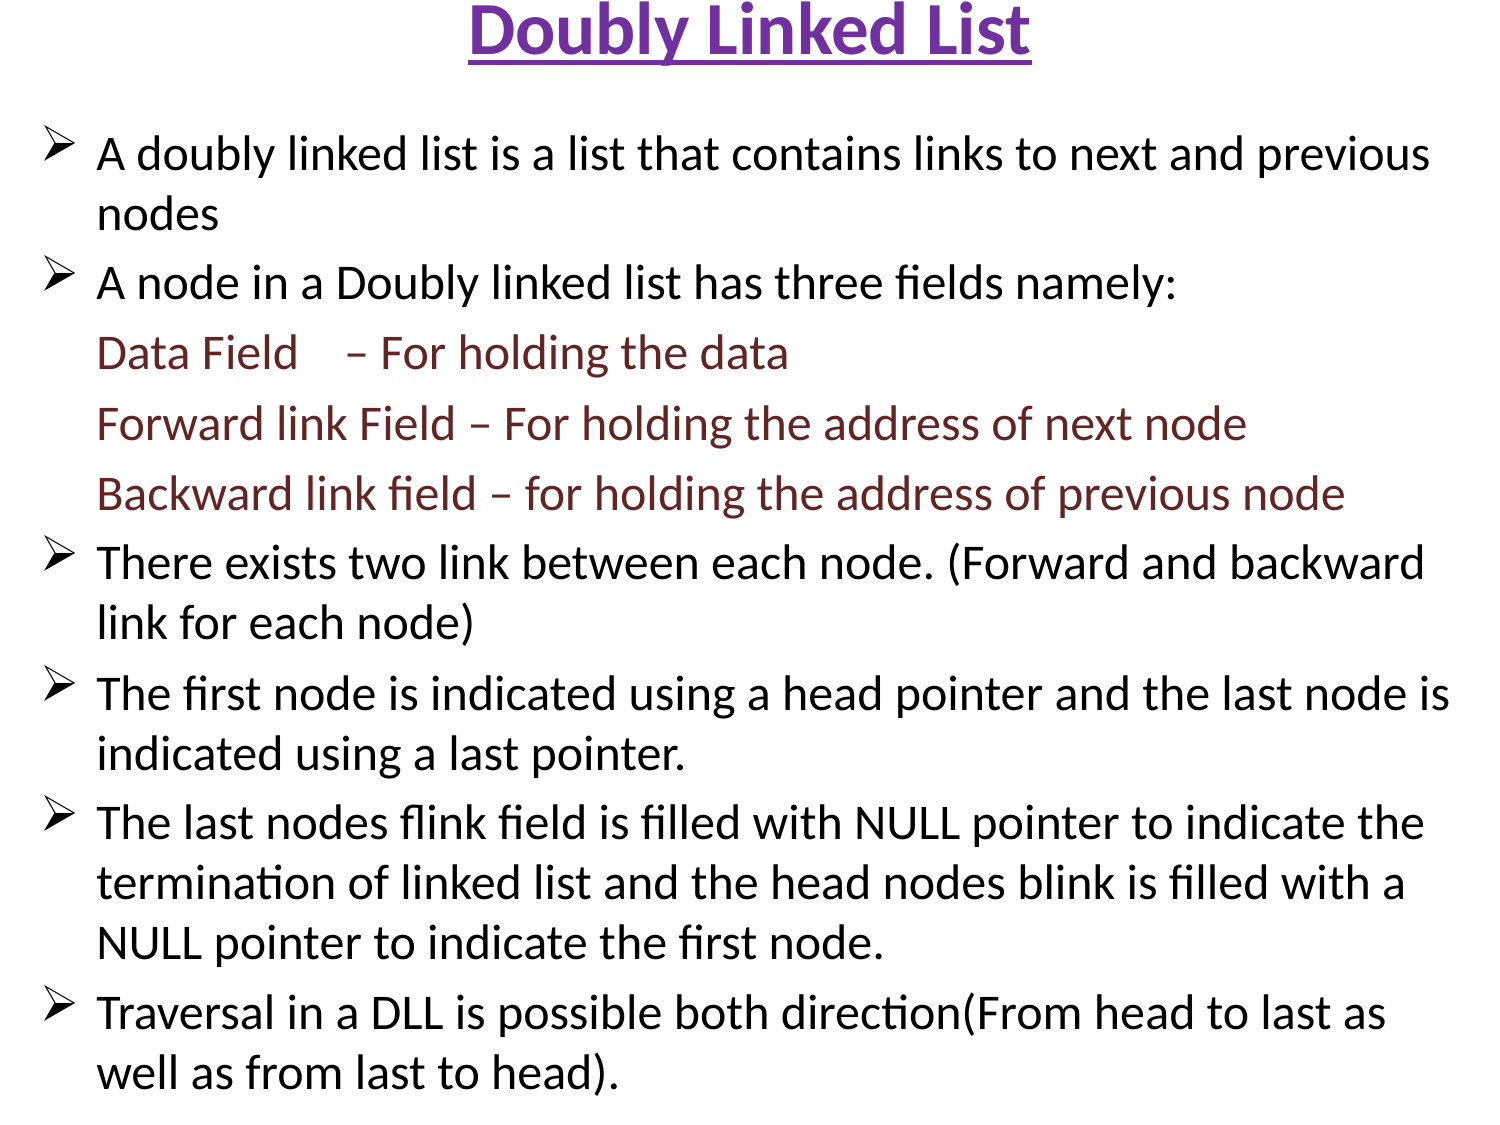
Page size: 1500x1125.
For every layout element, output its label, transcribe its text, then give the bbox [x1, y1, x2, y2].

list A doubly linked list is a list that contains links to next and previous nodes A node in a Doubly linked list has three fields namely: Data Field – For holding the data Forward link Field – For holding the address of next node Backward link field – for holding the address of previous node There exists two link between each node. (Forward and backward link for each node) The first node is indicated using a head pointer and the last node is indicated using a last pointer. The last nodes flink field is filled with NULL pointer to indicate the termination of linked list and the head nodes blink is filled with a NULL pointer to indicate the first node. Traversal in a DLL is possible both direction(From head to last as well as from last to head). [24, 112, 1475, 1055]
title Doubly Linked List [75, 0, 1425, 100]
